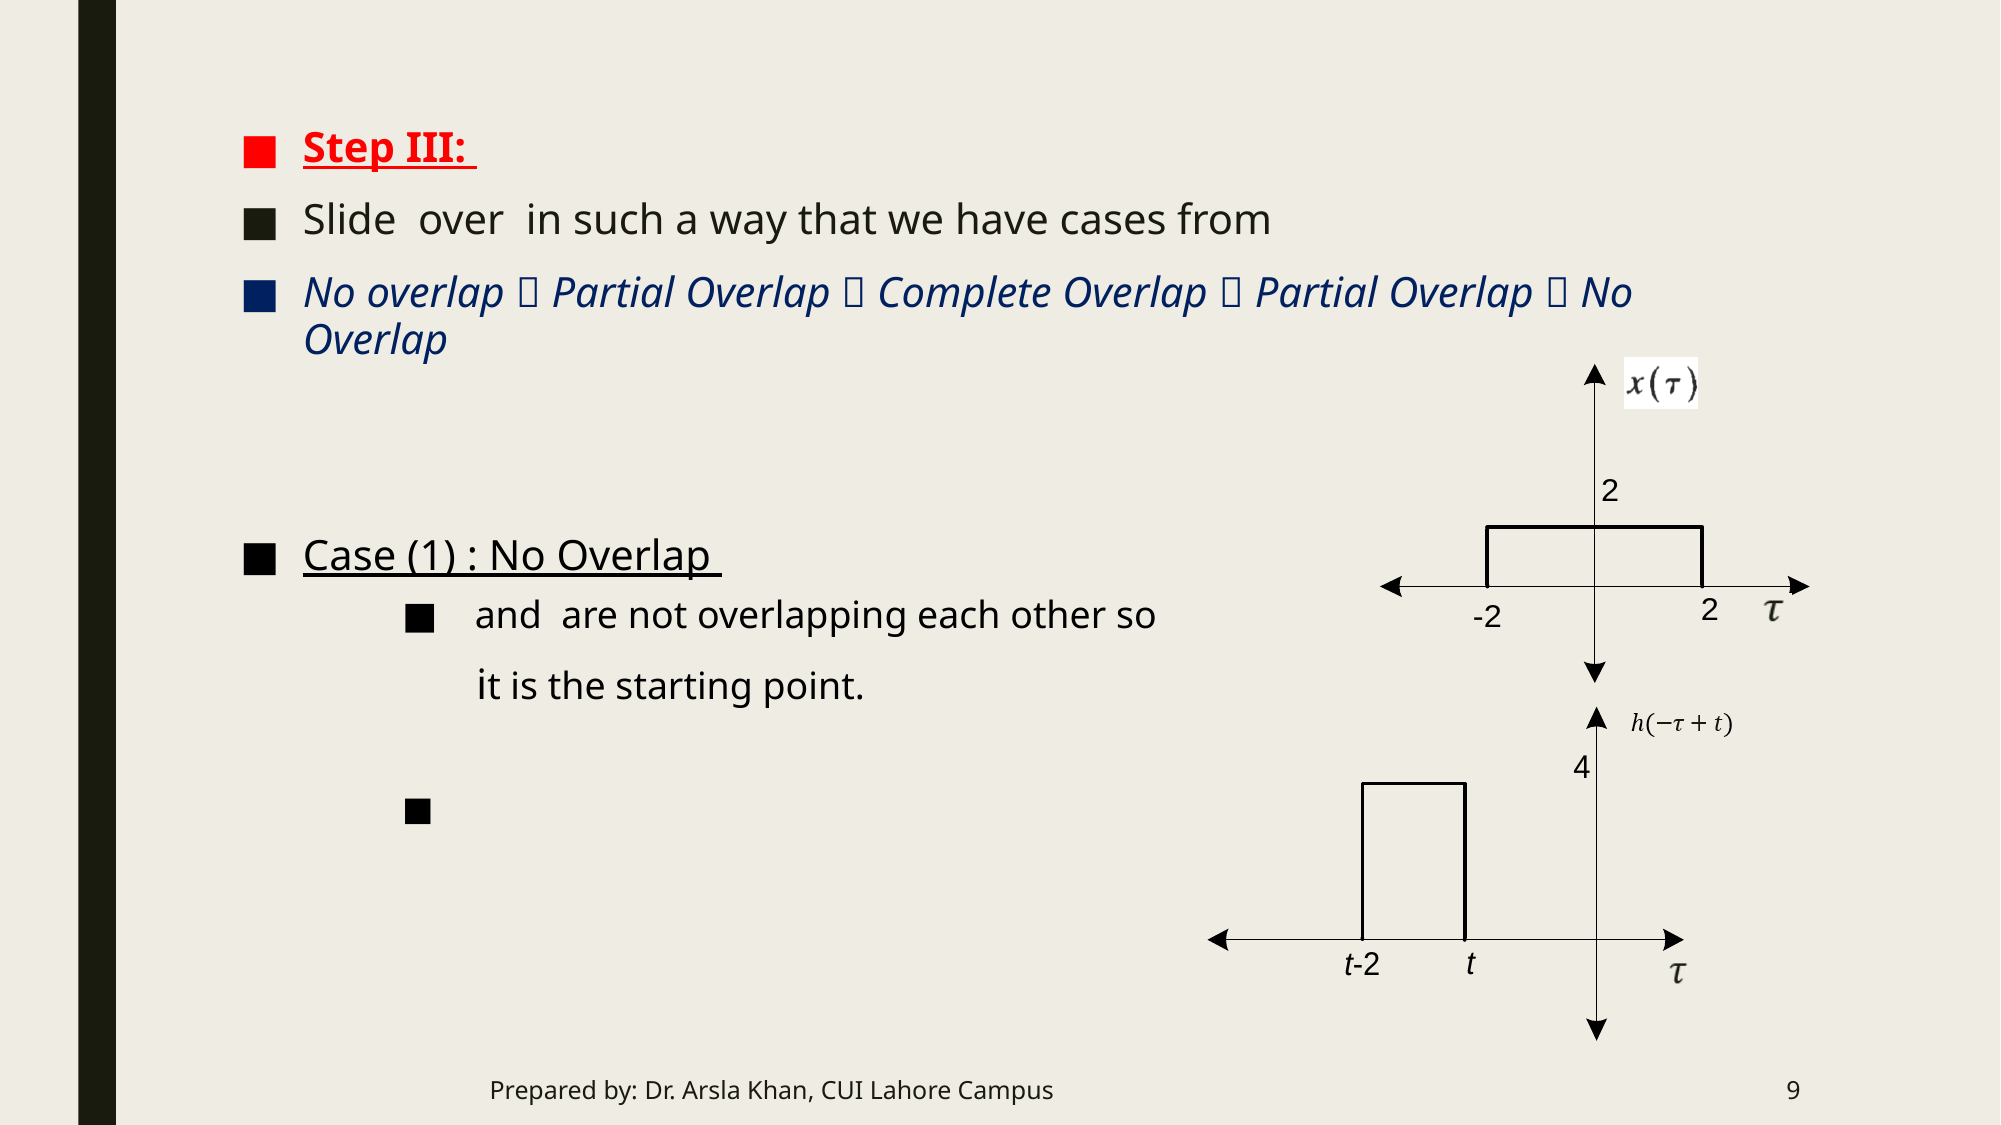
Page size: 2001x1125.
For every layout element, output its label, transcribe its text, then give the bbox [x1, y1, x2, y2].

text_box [1373, 357, 1816, 689]
slide_number 9 [1553, 1058, 1816, 1125]
footer Prepared by: Dr. Arsla Khan, CUI Lahore Campus [474, 1058, 1505, 1125]
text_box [1201, 700, 1735, 1047]
